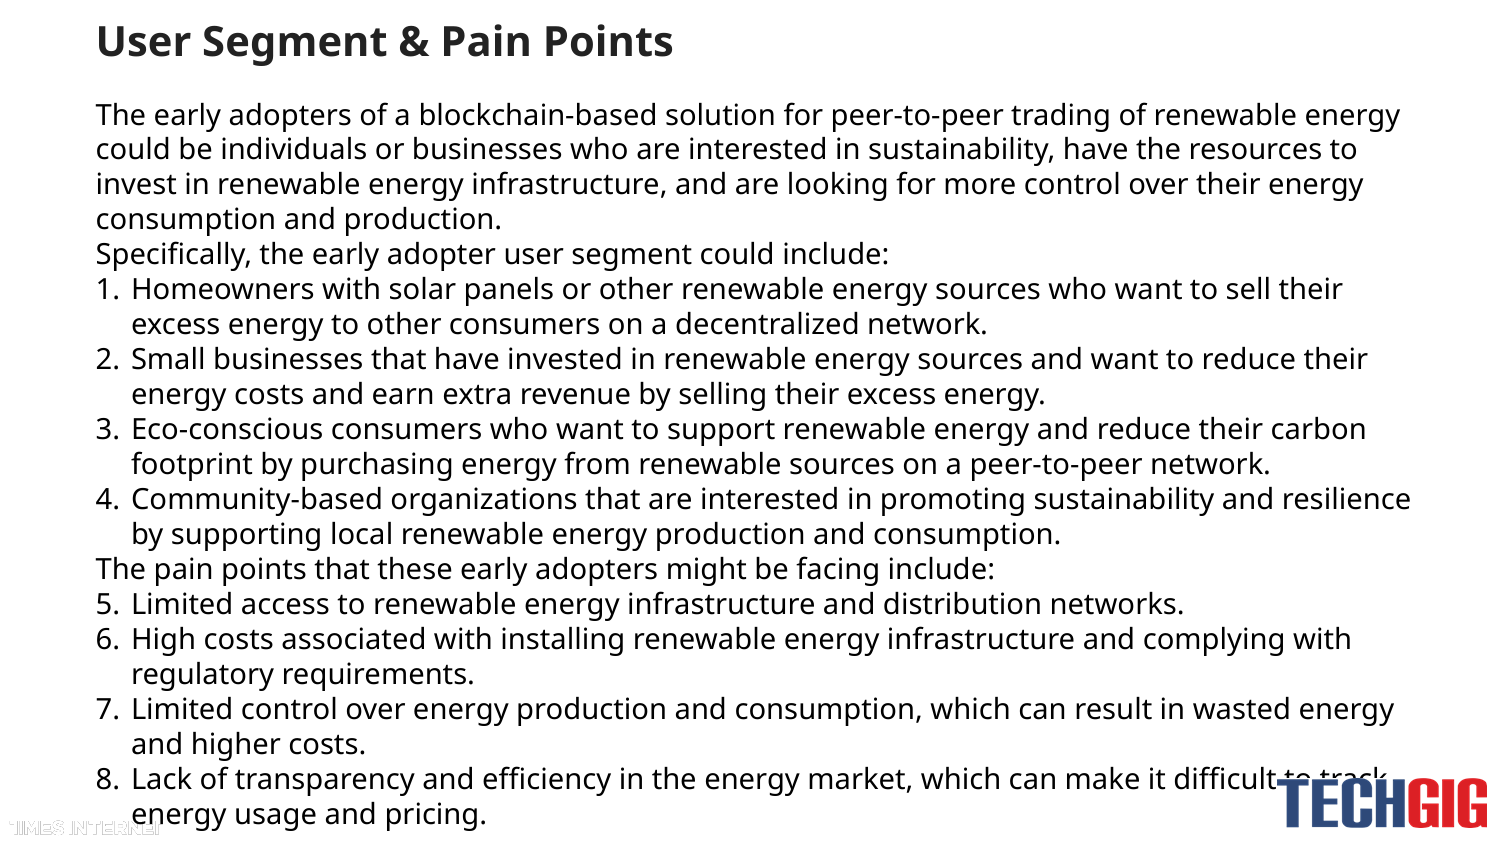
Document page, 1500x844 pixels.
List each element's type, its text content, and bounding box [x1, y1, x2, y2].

text_box The early adopters of a blockchain-based solution for peer-to-peer trading of renewable energy could be individuals or businesses who are interested in sustainability, have the resources to invest in renewable energy infrastructure, and are looking for more control over their energy consumption and production. Specifically, the early adopter user segment could include: Homeowners with solar panels or other renewable energy sources who want to sell their excess energy to other consumers on a decentralized network. Small businesses that have invested in renewable energy sources and want to reduce their energy costs and earn extra revenue by selling their excess energy. Eco-conscious consumers who want to support renewable energy and reduce their carbon footprint by purchasing energy from renewable sources on a peer-to-peer network. Community-based organizations that are interested in promoting sustainability and resilience by supporting local renewable energy production and consumption. The pain points that these early adopters might be facing include: Limited access to renewable energy infrastructure and distribution networks. High costs associated with installing renewable energy infrastructure and complying with regulatory requirements. Limited control over energy production and consumption, which can result in wasted energy and higher costs. Lack of transparency and efficiency in the energy market, which can make it difficult to track energy usage and pricing. [80, 80, 1433, 803]
title User Segment & Pain Points [80, 0, 1439, 95]
picture [8, 818, 164, 837]
picture [1277, 777, 1488, 828]
